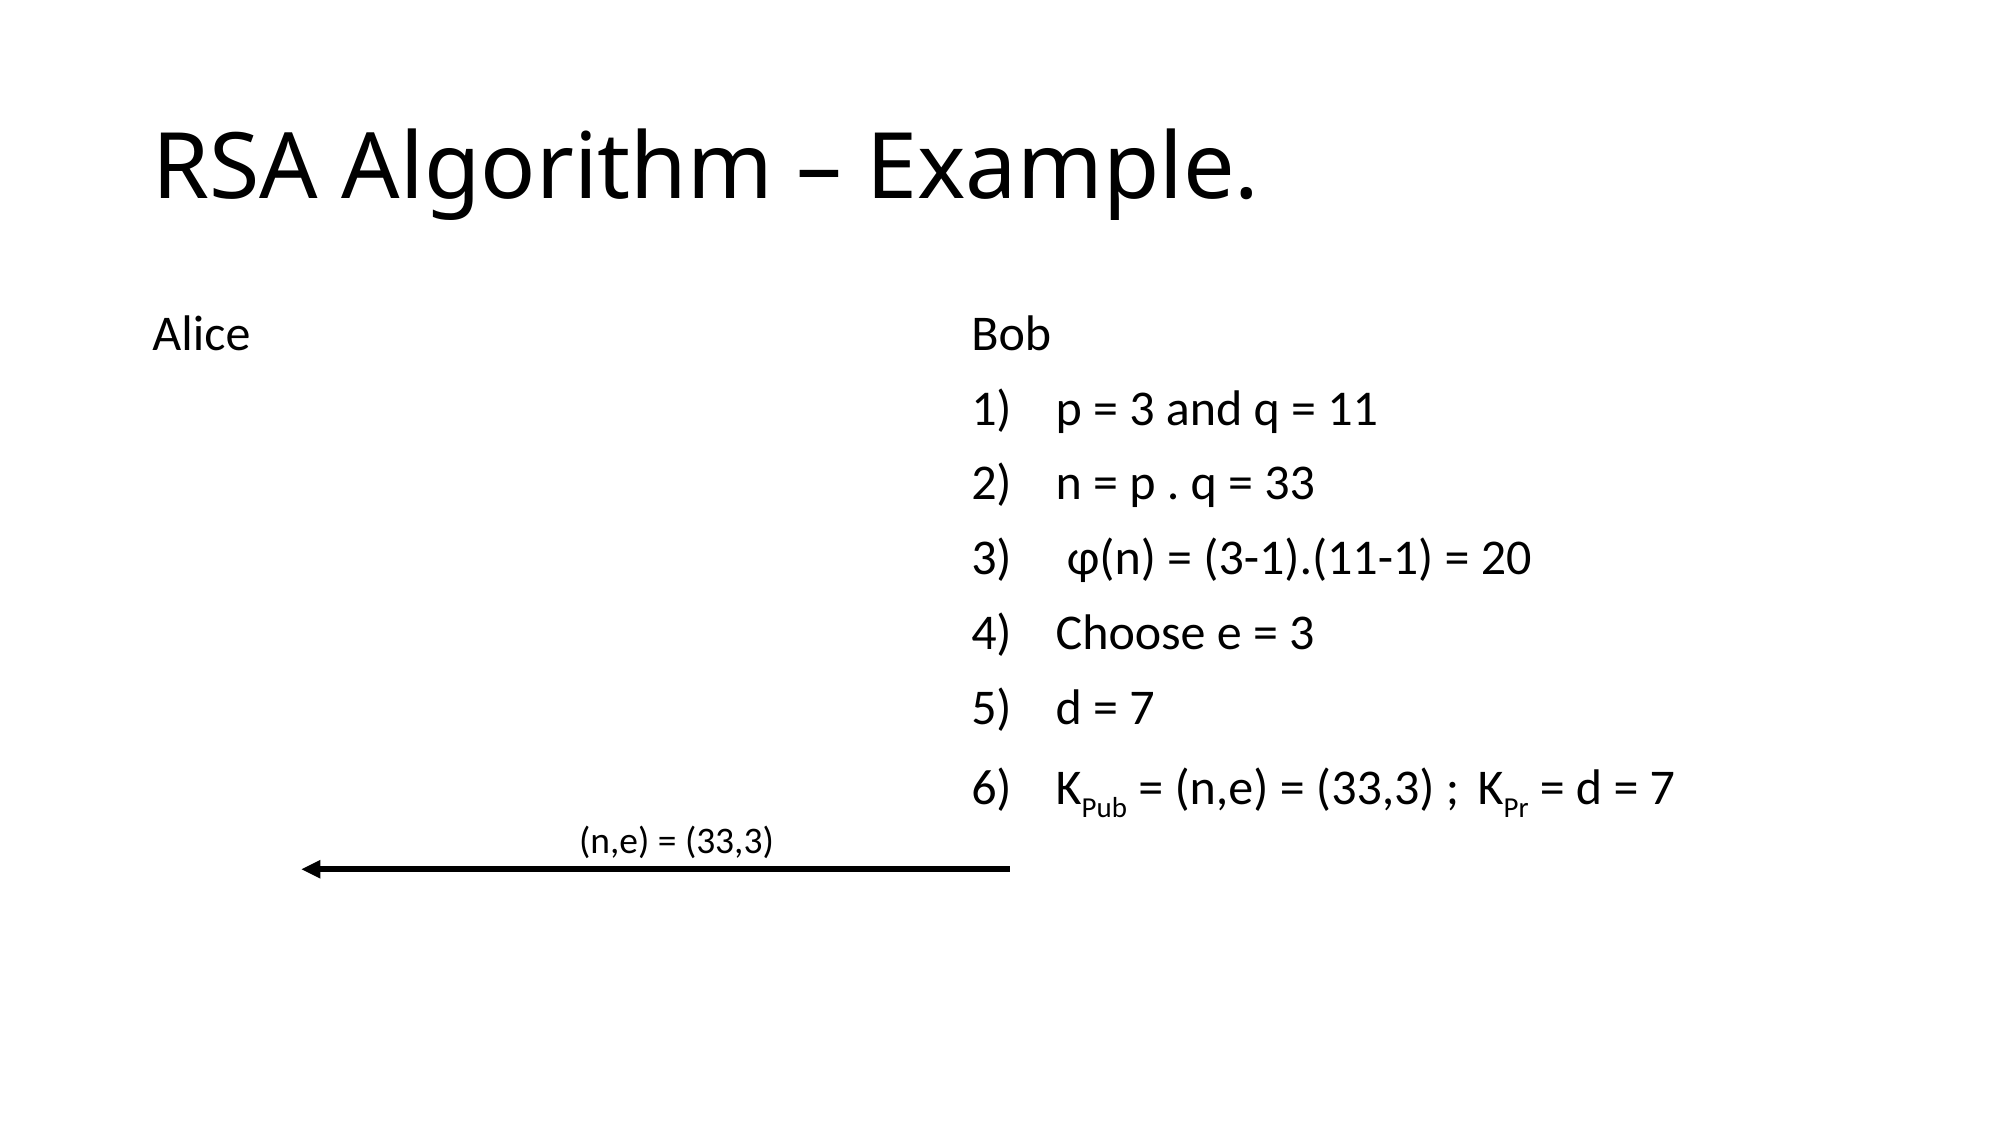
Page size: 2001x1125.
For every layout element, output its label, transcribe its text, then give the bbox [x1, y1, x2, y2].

list Bob p = 3 and q = 11 n = p . q = 33 ɸ(n) = (3-1).(11-1) = 20 Choose e = 3 d = 7 KPub = (n,e) = (33,3) ; KPr = d = 7 [956, 299, 1863, 1014]
title RSA Algorithm – Example. [137, 59, 1863, 278]
text_box (n,e) = (33,3) [564, 808, 789, 869]
list Alice [137, 299, 956, 1014]
